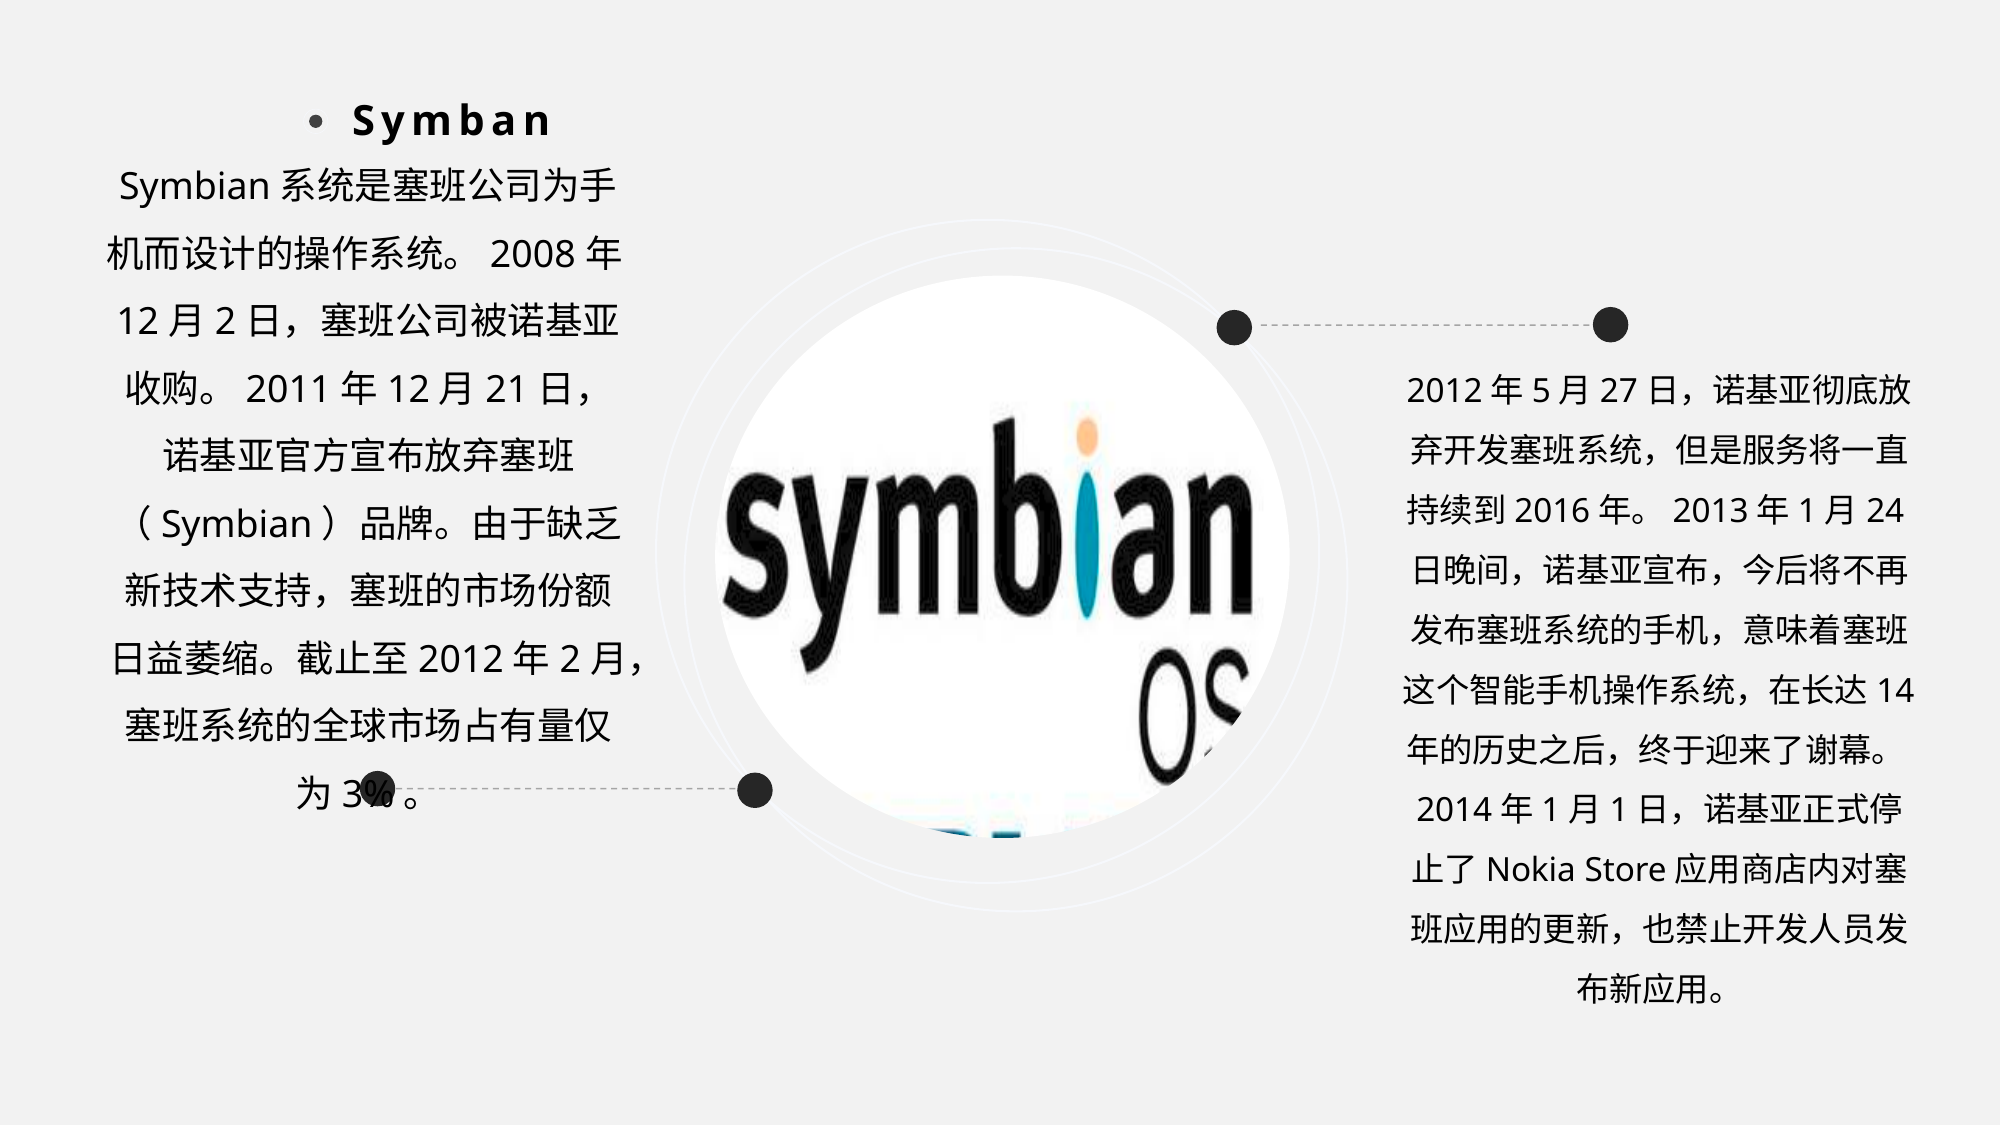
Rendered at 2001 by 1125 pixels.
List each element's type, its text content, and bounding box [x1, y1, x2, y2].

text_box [303, 109, 328, 134]
text_box Symban [337, 86, 724, 152]
text_box 2012年5月27日，诺基亚彻底放弃开发塞班系统，但是服务将一直持续到2016年。2013年1月24日晚间，诺基亚宣布，今后将不再发布塞班系统的手机，意味着塞班这个智能手机操作系统，在长达14年的历史之后，终于迎来了谢幕。2014年1月1日，诺基亚正式停止了Nokia Store应用商店内对塞班应用的更新，也禁止开发人员发布新应用。 [1388, 342, 1931, 1016]
text_box [1591, 305, 1630, 342]
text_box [656, 219, 1348, 912]
text_box Symbian系统是塞班公司为手机而设计的操作系统。2008年12月2日，塞班公司被诺基亚收购。2011年12月21日，诺基亚官方宣布放弃塞班（Symbian）品牌。由于缺乏新技术支持，塞班的市场份额日益萎缩。截止至2012年2月，塞班系统的全球市场占有量仅为3%。 [91, 132, 646, 822]
picture [715, 275, 1290, 838]
